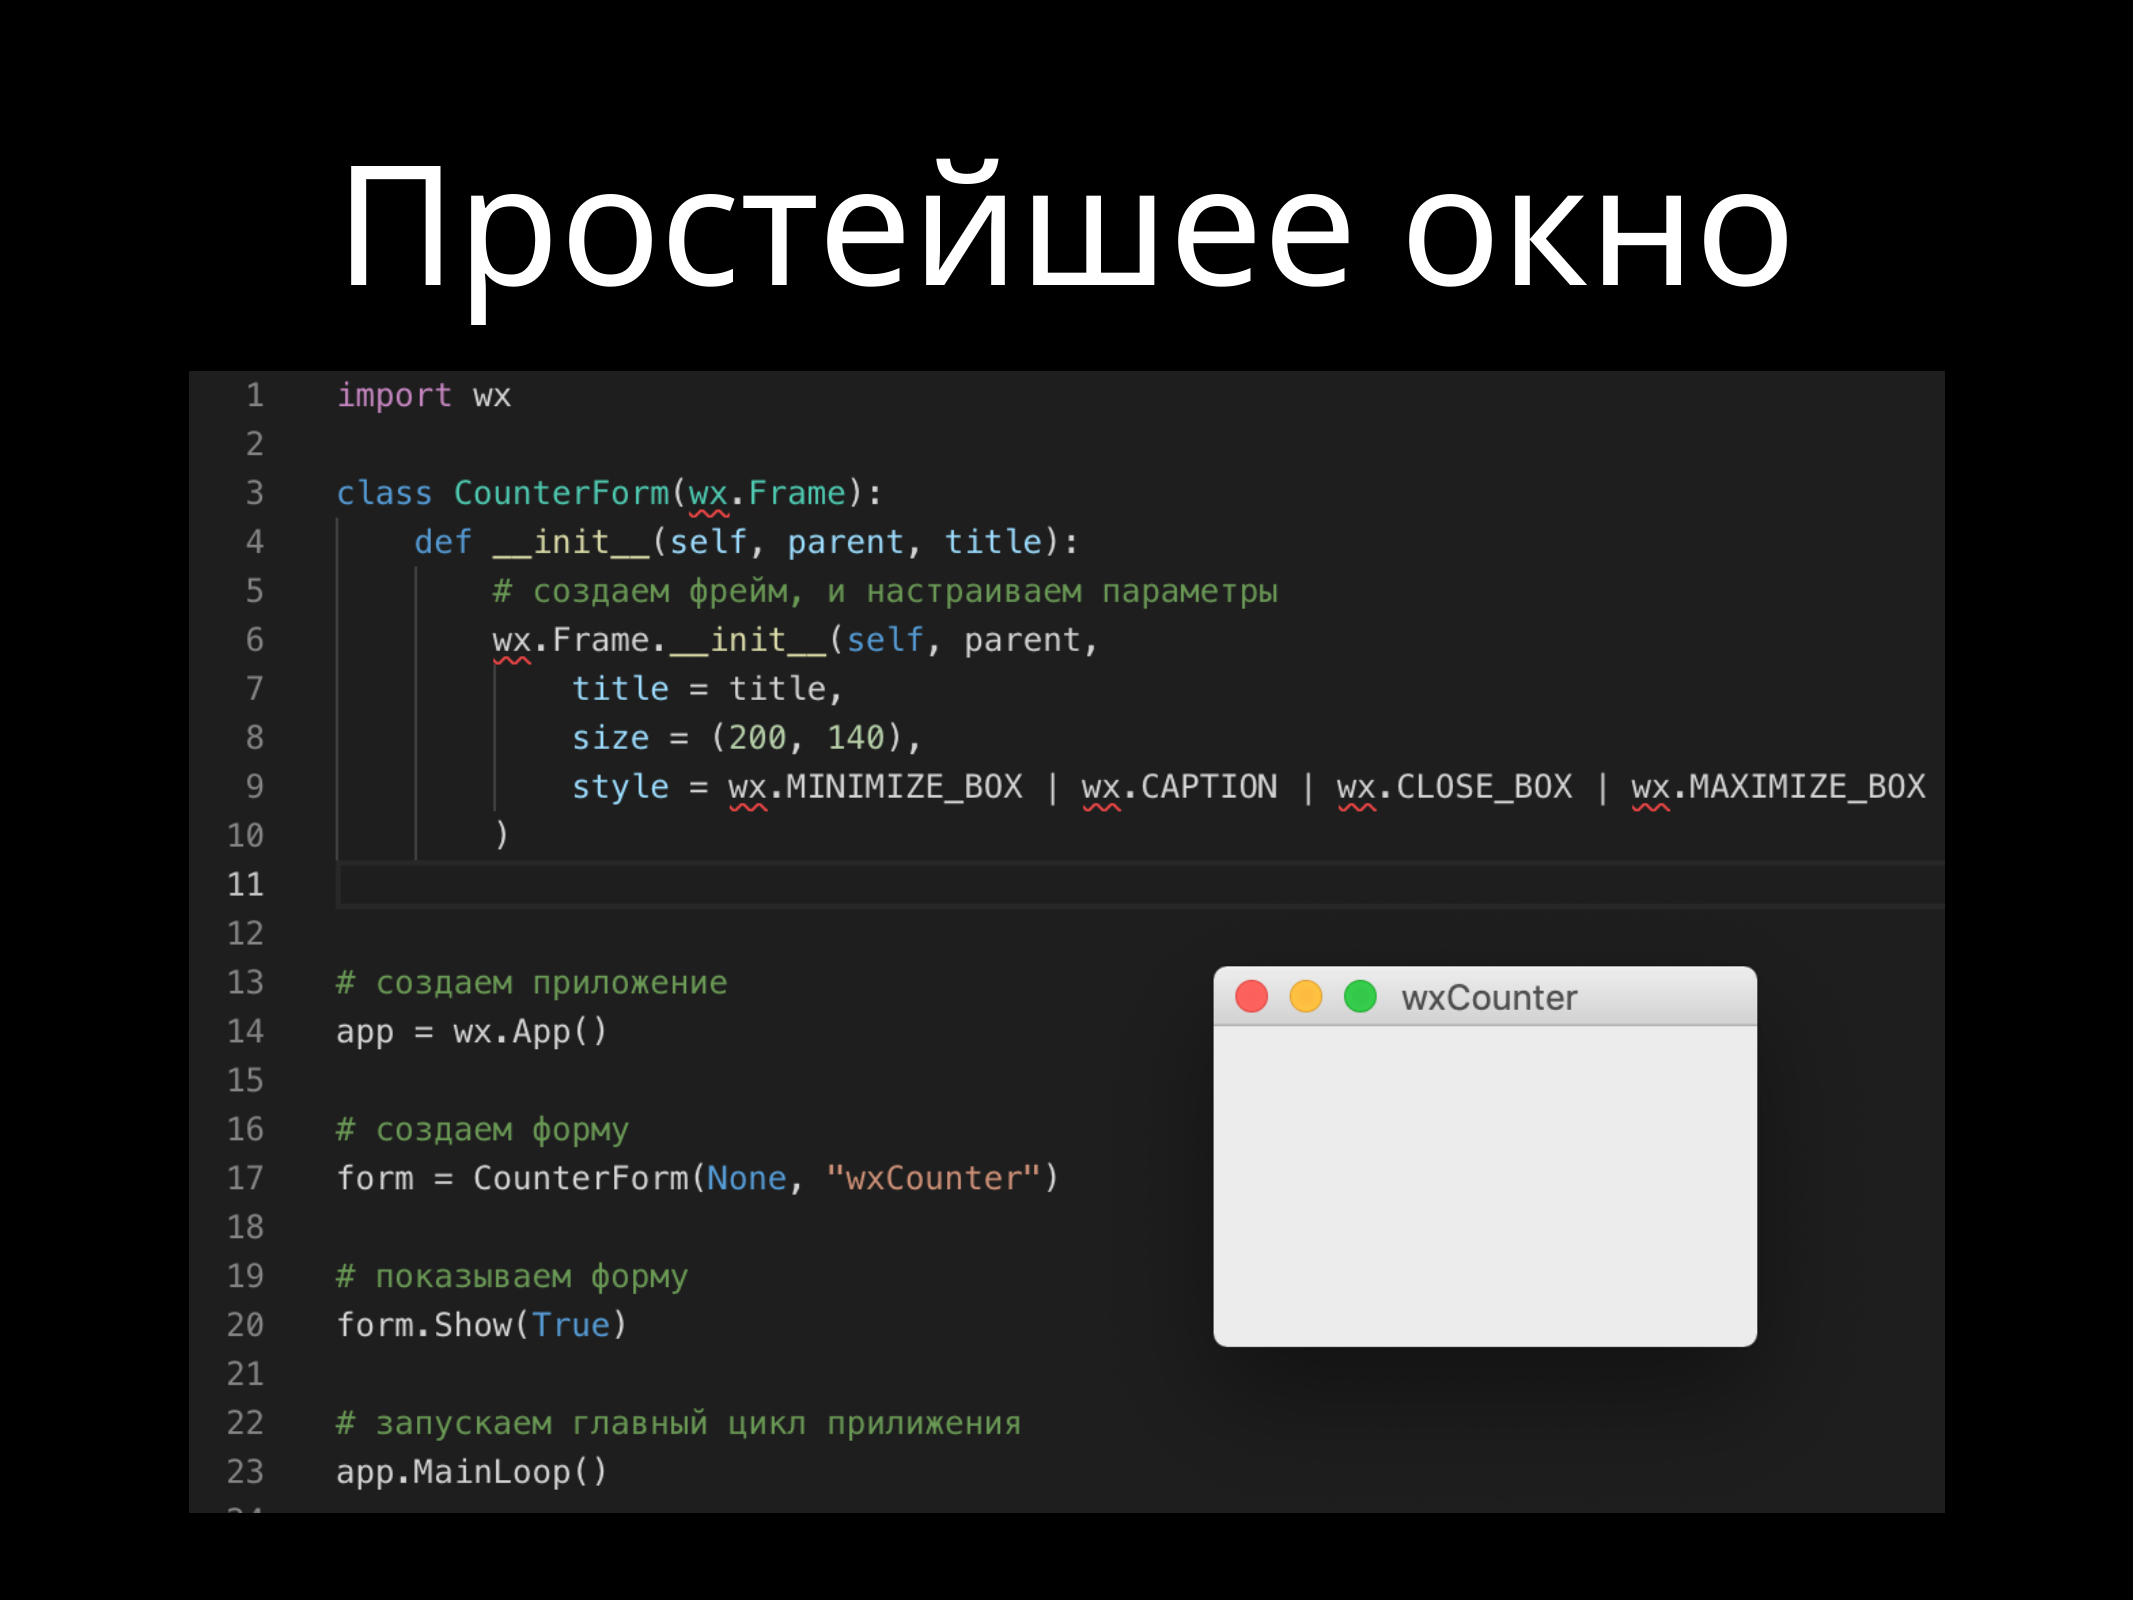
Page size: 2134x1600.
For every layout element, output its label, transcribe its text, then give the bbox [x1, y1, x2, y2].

picture [188, 370, 1945, 1513]
title Простейшее окно [155, 41, 1978, 397]
